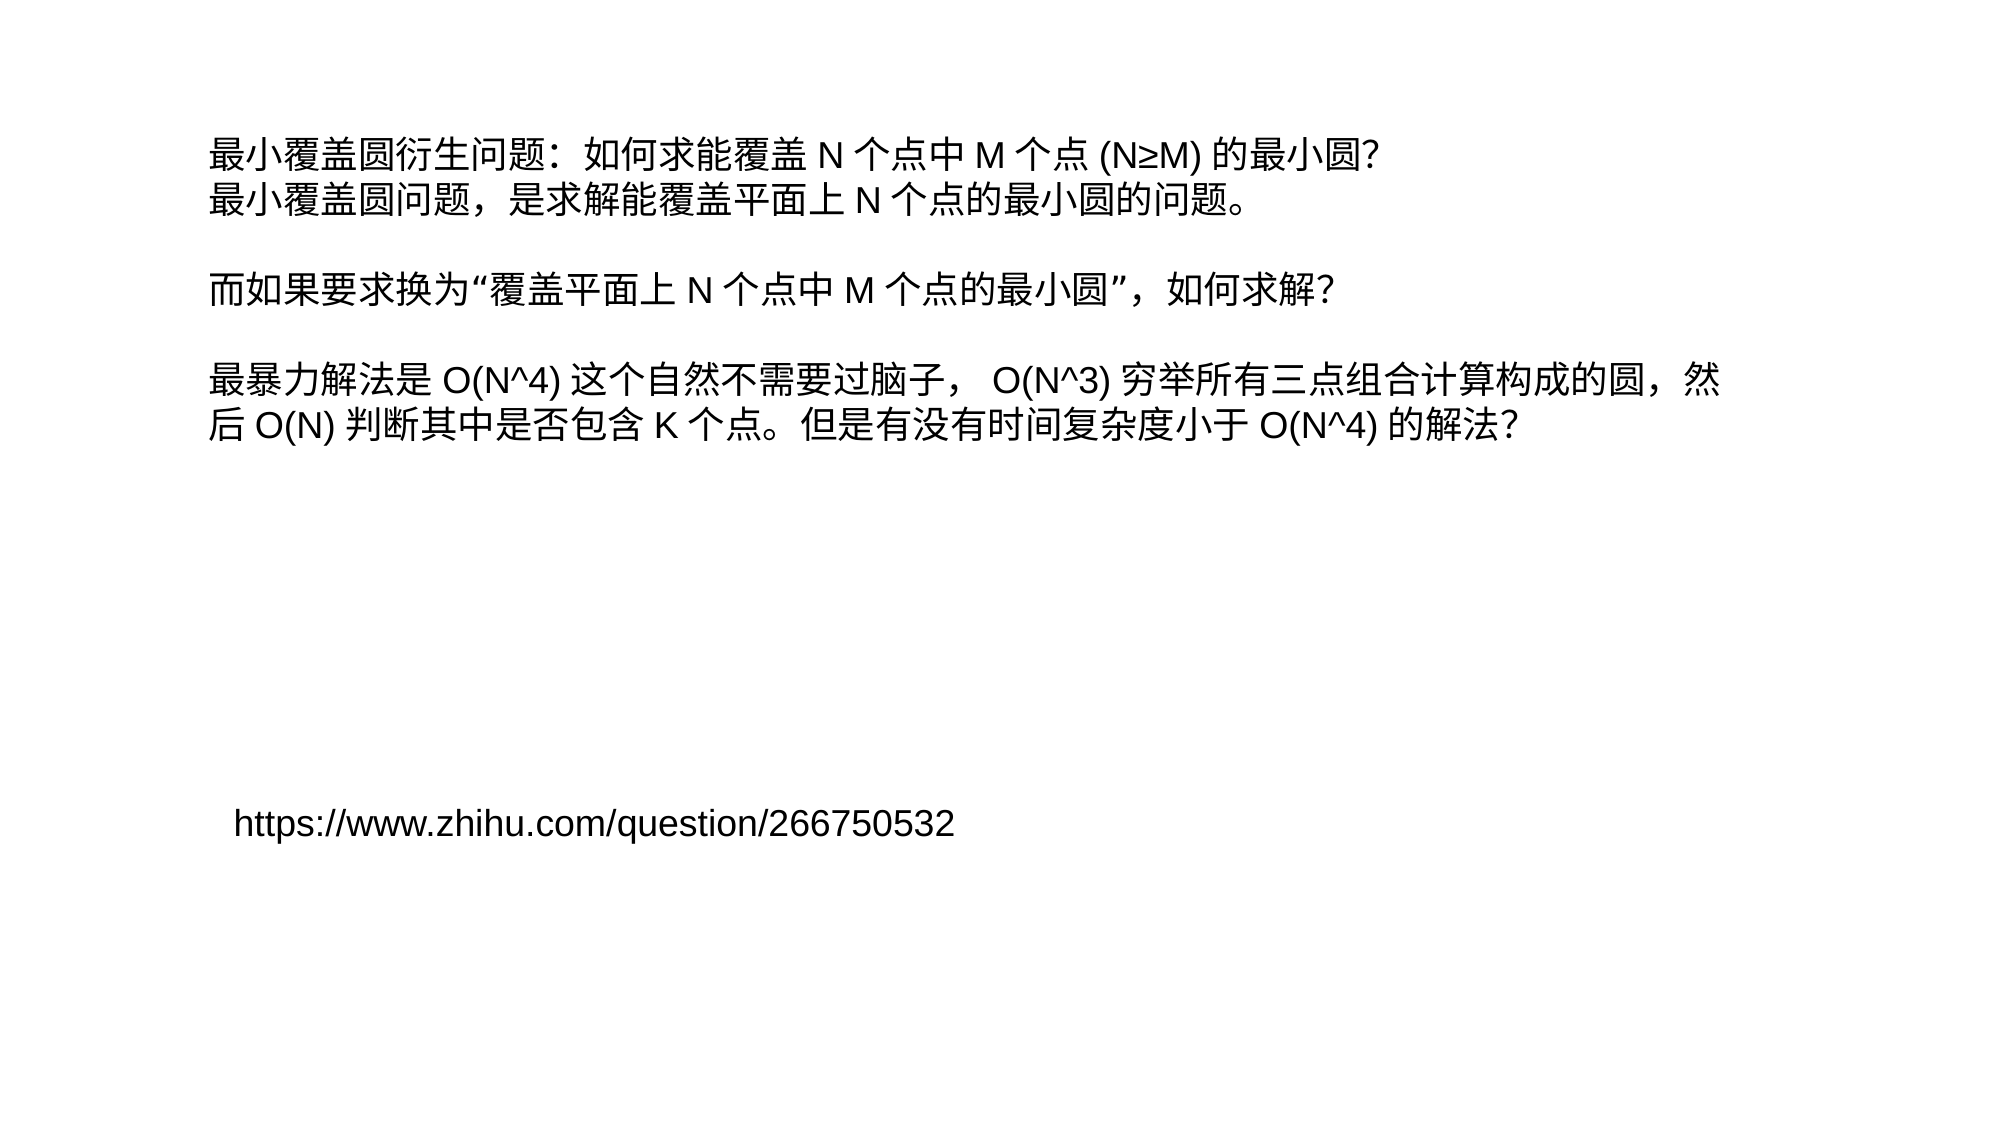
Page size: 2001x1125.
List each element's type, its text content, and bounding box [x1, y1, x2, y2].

text_box 最小覆盖圆衍生问题：如何求能覆盖N个点中M个点(N≥M)的最小圆？ 最小覆盖圆问题，是求解能覆盖平面上N个点的最小圆的问题。 而如果要求换为“覆盖平面上N个点中M个点的最小圆”，如何求解？ 最暴力解法是O(N^4)这个自然不需要过脑子，O(N^3)穷举所有三点组合计算构成的圆，然后O(N)判断其中是否包含K个点。但是有没有时间复杂度小于O(N^4)的解法？ [193, 123, 1750, 453]
text_box https://www.zhihu.com/question/266750532 [218, 791, 1223, 852]
